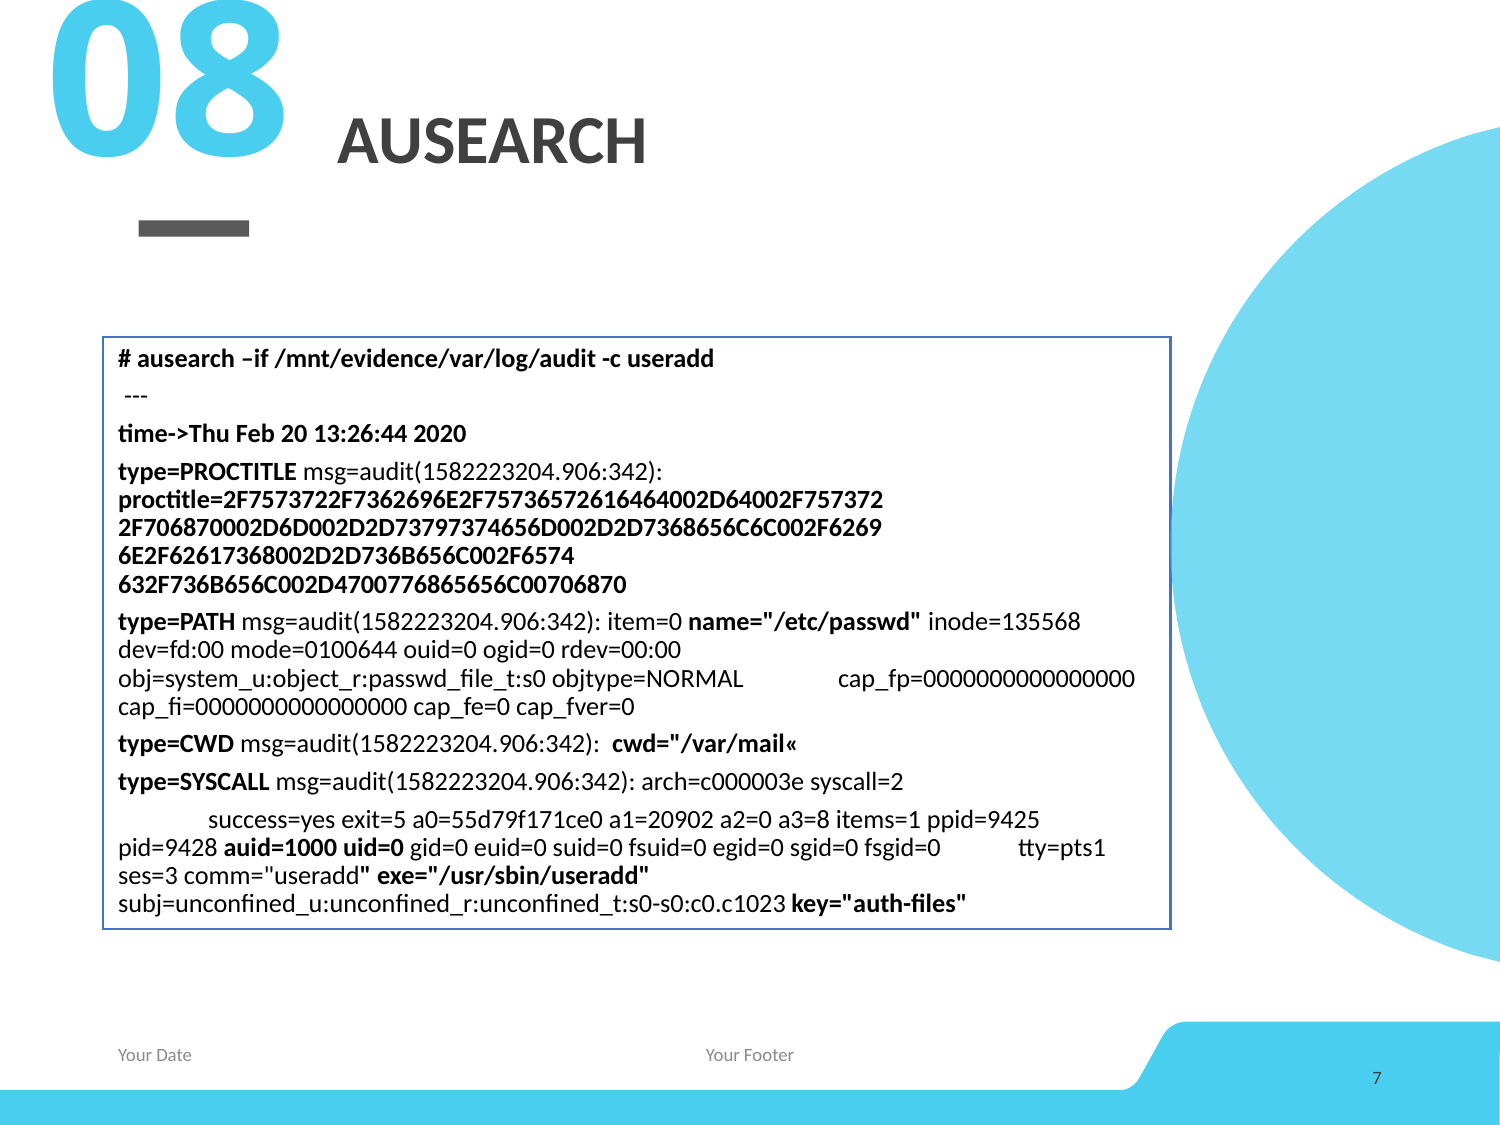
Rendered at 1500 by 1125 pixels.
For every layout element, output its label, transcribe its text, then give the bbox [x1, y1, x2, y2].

list 08 [0, 0, 307, 213]
slide_number Your Date [103, 1023, 441, 1084]
text_box [1169, 125, 1500, 964]
list # ausearch –if /mnt/evidence/var/log/audit -c useradd --- time->Thu Feb 20 13:26:44 2020 type=PROCTITLE msg=audit(1582223204.906:342): proctitle=2F7573722F7362696E2F75736572616464002D64002F757372 2F706870002D6D002D2D73797374656D002D2D7368656C6C002F6269 6E2F62617368002D2D736B656C002F6574 632F736B656C002D4700776865656C00706870 type=PATH msg=audit(1582223204.906:342): item=0 name="/etc/passwd" inode=135568 dev=fd:00 mode=0100644 ouid=0 ogid=0 rdev=00:00 obj=system_u:object_r:passwd_file_t:s0 objtype=NORMAL cap_fp=0000000000000000 cap_fi=0000000000000000 cap_fe=0 cap_fver=0 type=CWD msg=audit(1582223204.906:342): cwd="/var/mail« type=SYSCALL msg=audit(1582223204.906:342): arch=c000003e syscall=2 success=yes exit=5 a0=55d79f171ce0 a1=20902 a2=0 a3=8 items=1 ppid=9425 pid=9428 auid=1000 uid=0 gid=0 euid=0 suid=0 fsuid=0 egid=0 sgid=0 fsgid=0 tty=pts1 ses=3 comm="useradd" exe="/usr/sbin/useradd" subj=unconfined_u:unconfined_r:unconfined_t:s0-s0:c0.c1023 key="auth-files" [102, 336, 1172, 930]
slide_number 7 [1059, 1047, 1397, 1108]
title AUSEARCH [322, 74, 1004, 292]
footer Your Footer [496, 1023, 1004, 1084]
